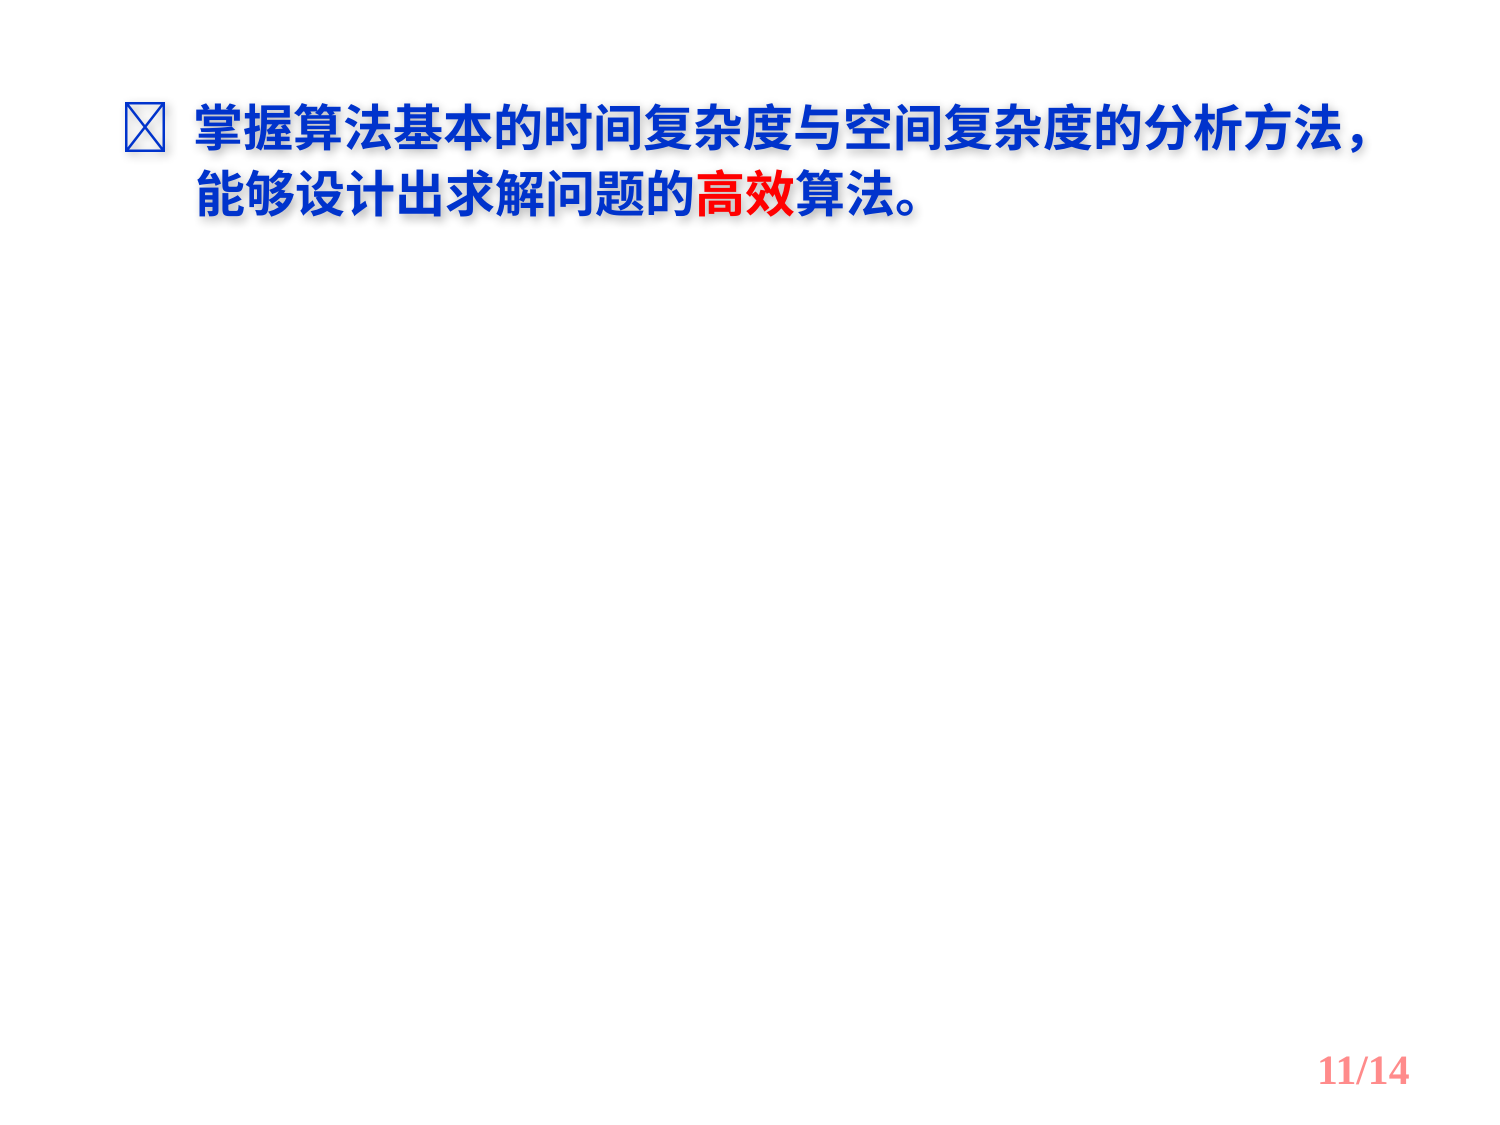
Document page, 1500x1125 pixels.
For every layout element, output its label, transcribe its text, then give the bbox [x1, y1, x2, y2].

text_box  掌握算法基本的时间复杂度与空间复杂度的分析方法，能够设计出求解问题的高效算法。 [105, 81, 1442, 231]
slide_number 11/14 [1074, 1042, 1425, 1103]
